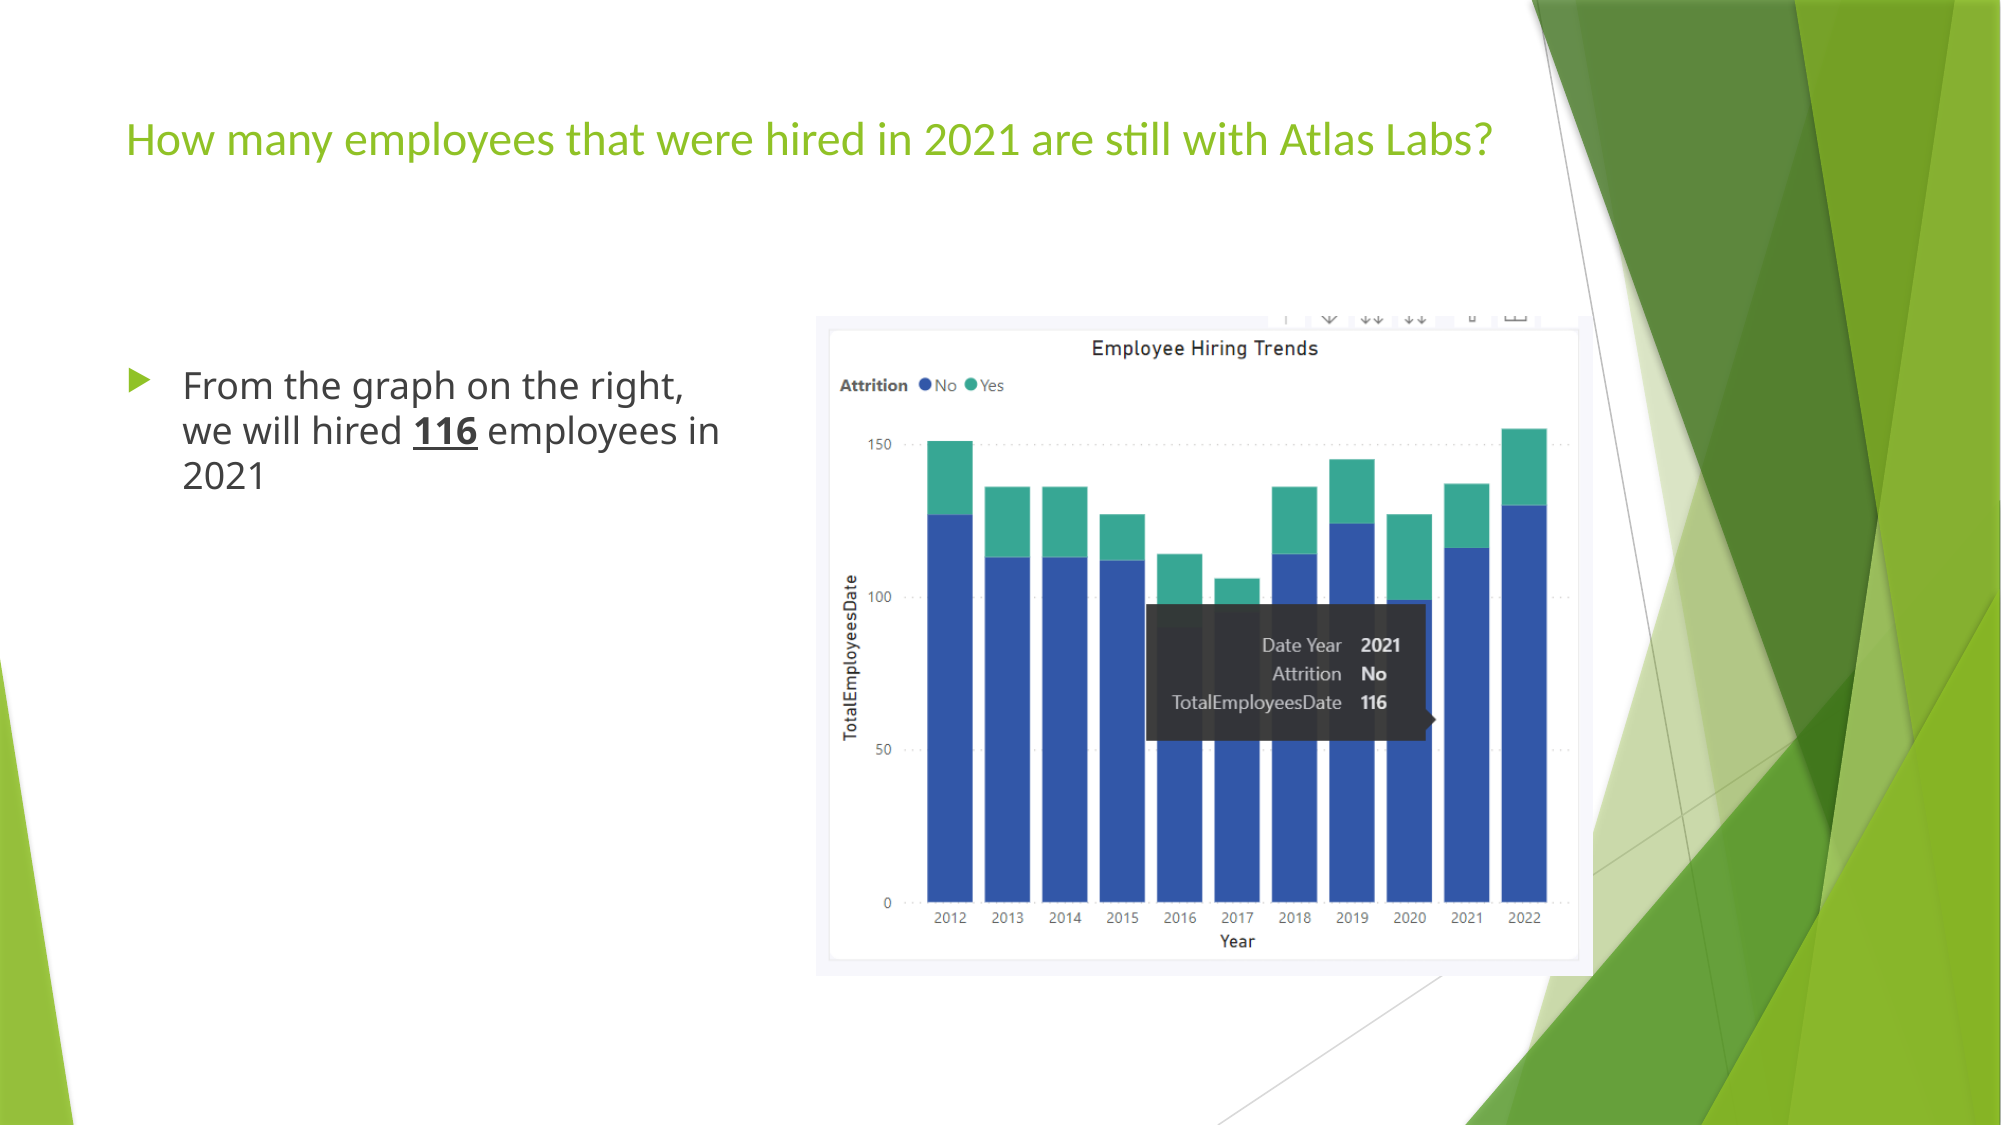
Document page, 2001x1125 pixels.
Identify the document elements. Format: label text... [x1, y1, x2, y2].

picture [815, 316, 1594, 977]
list From the graph on the right, we will hired 116 employees in 2021 [111, 354, 745, 992]
title How many employees that were hired in 2021 are still with Atlas Labs? [111, 99, 1522, 317]
